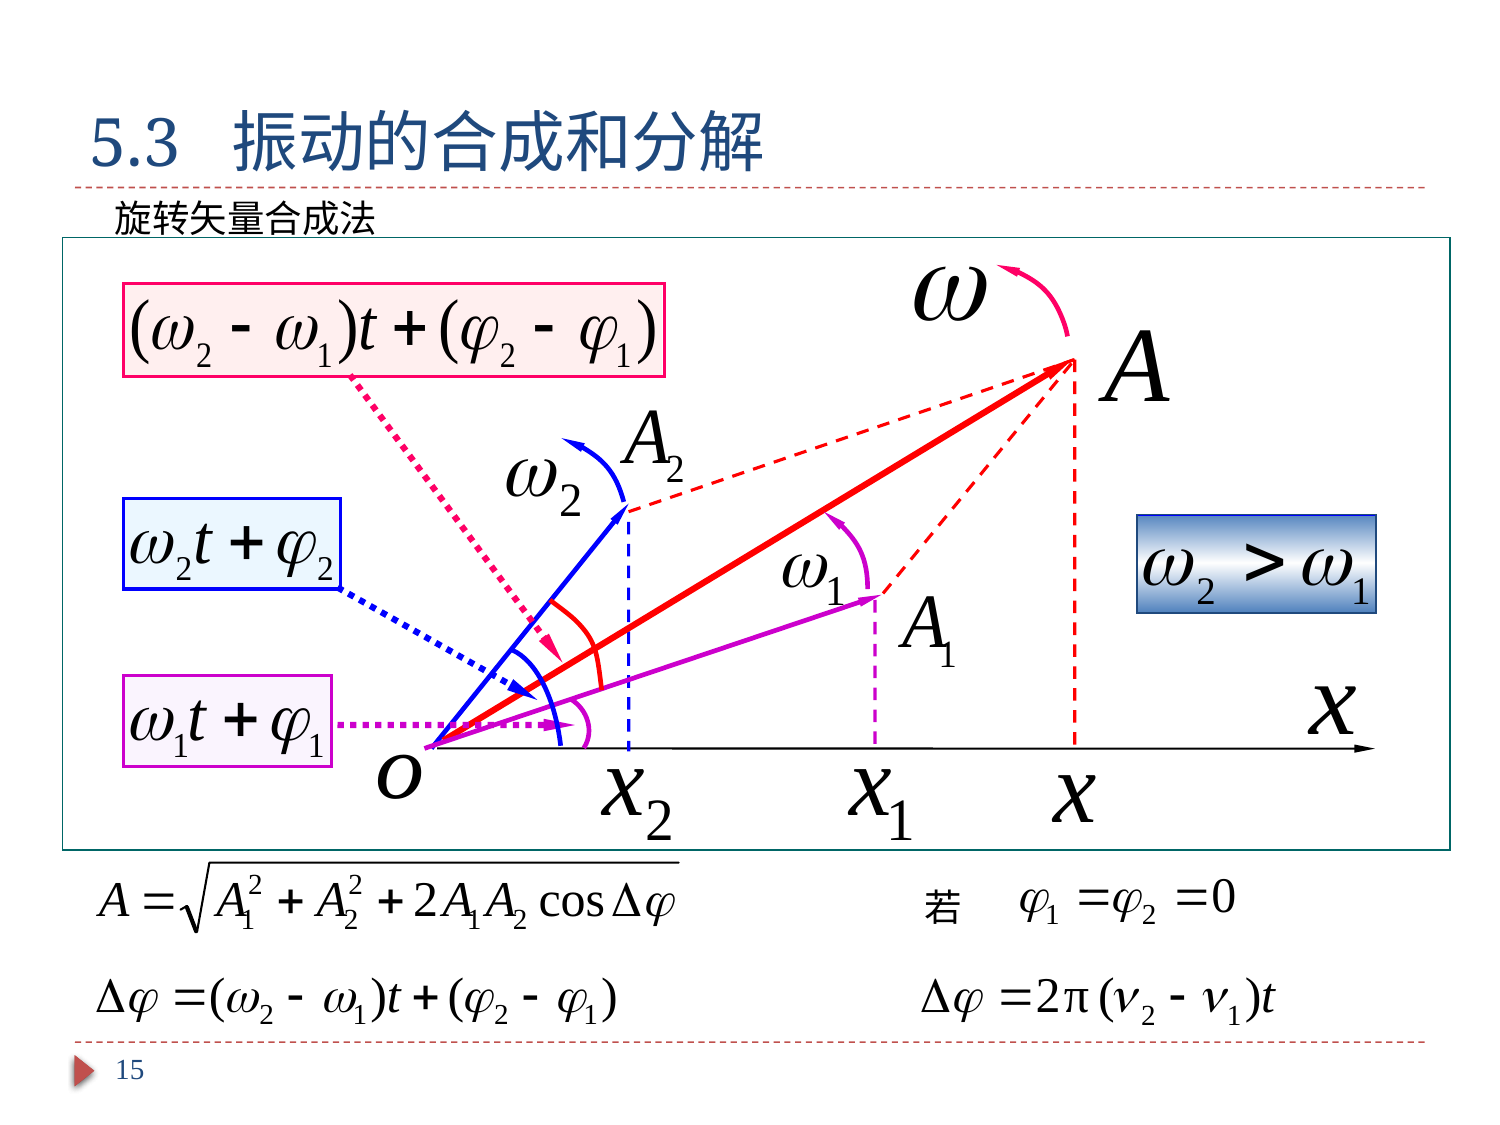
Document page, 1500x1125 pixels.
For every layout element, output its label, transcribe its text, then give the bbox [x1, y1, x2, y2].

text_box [87, 849, 688, 942]
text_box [912, 962, 1288, 1034]
title 5.3 振动的合成和分解 [75, 37, 1425, 188]
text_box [124, 284, 663, 691]
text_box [1137, 515, 1376, 613]
slide_number 15 [100, 1048, 426, 1103]
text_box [1012, 862, 1247, 934]
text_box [87, 962, 625, 1034]
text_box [62, 237, 1451, 851]
text_box 若 [910, 876, 978, 936]
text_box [442, 250, 1179, 838]
text_box 旋转矢量合成法 [100, 188, 393, 237]
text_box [124, 499, 561, 776]
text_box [566, 703, 596, 765]
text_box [424, 511, 961, 851]
